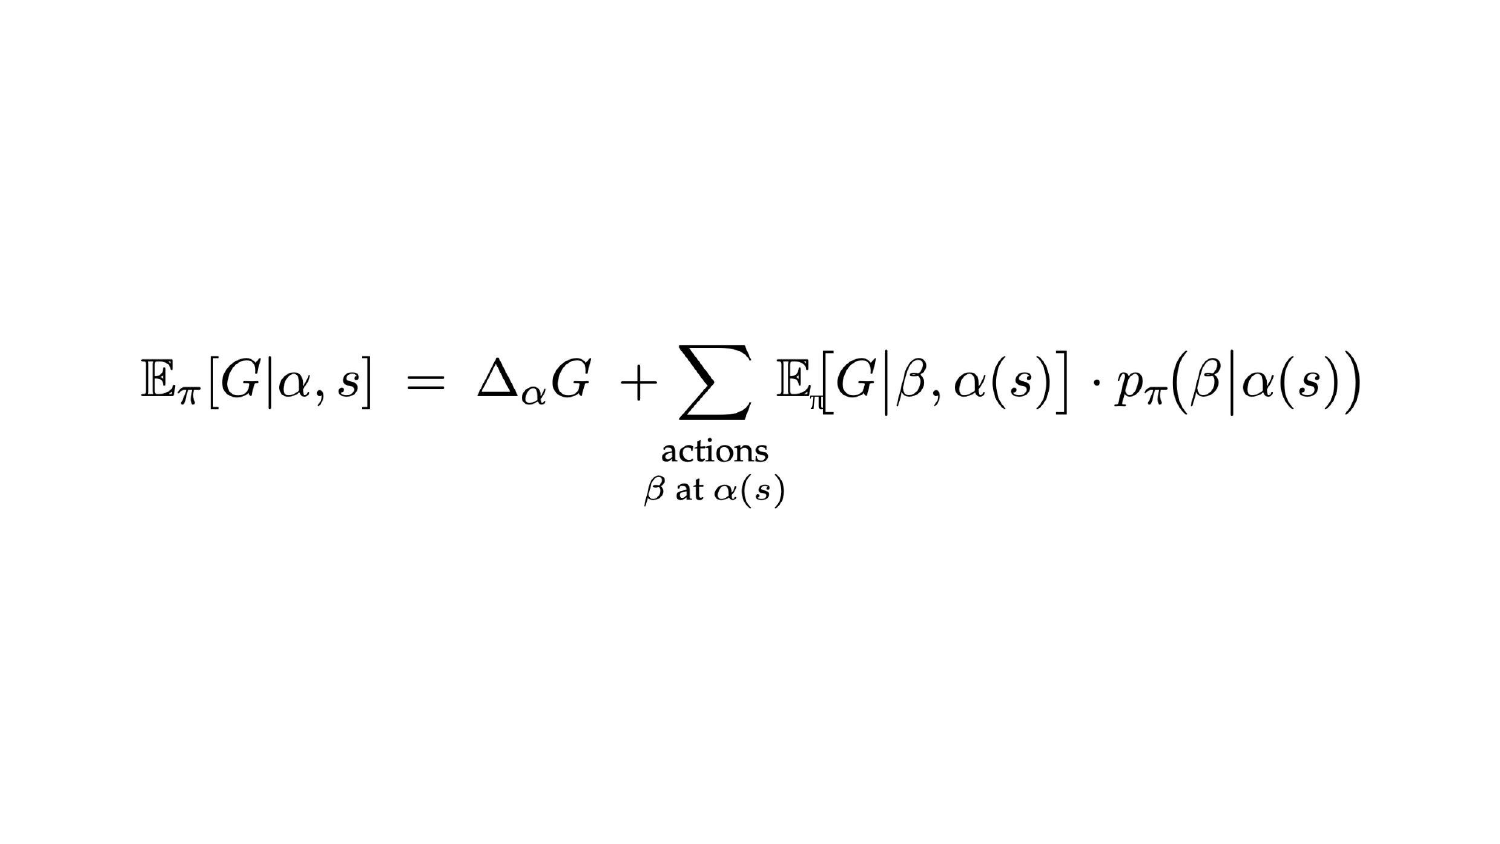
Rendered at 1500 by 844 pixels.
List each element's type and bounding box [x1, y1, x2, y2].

picture [130, 334, 1370, 510]
